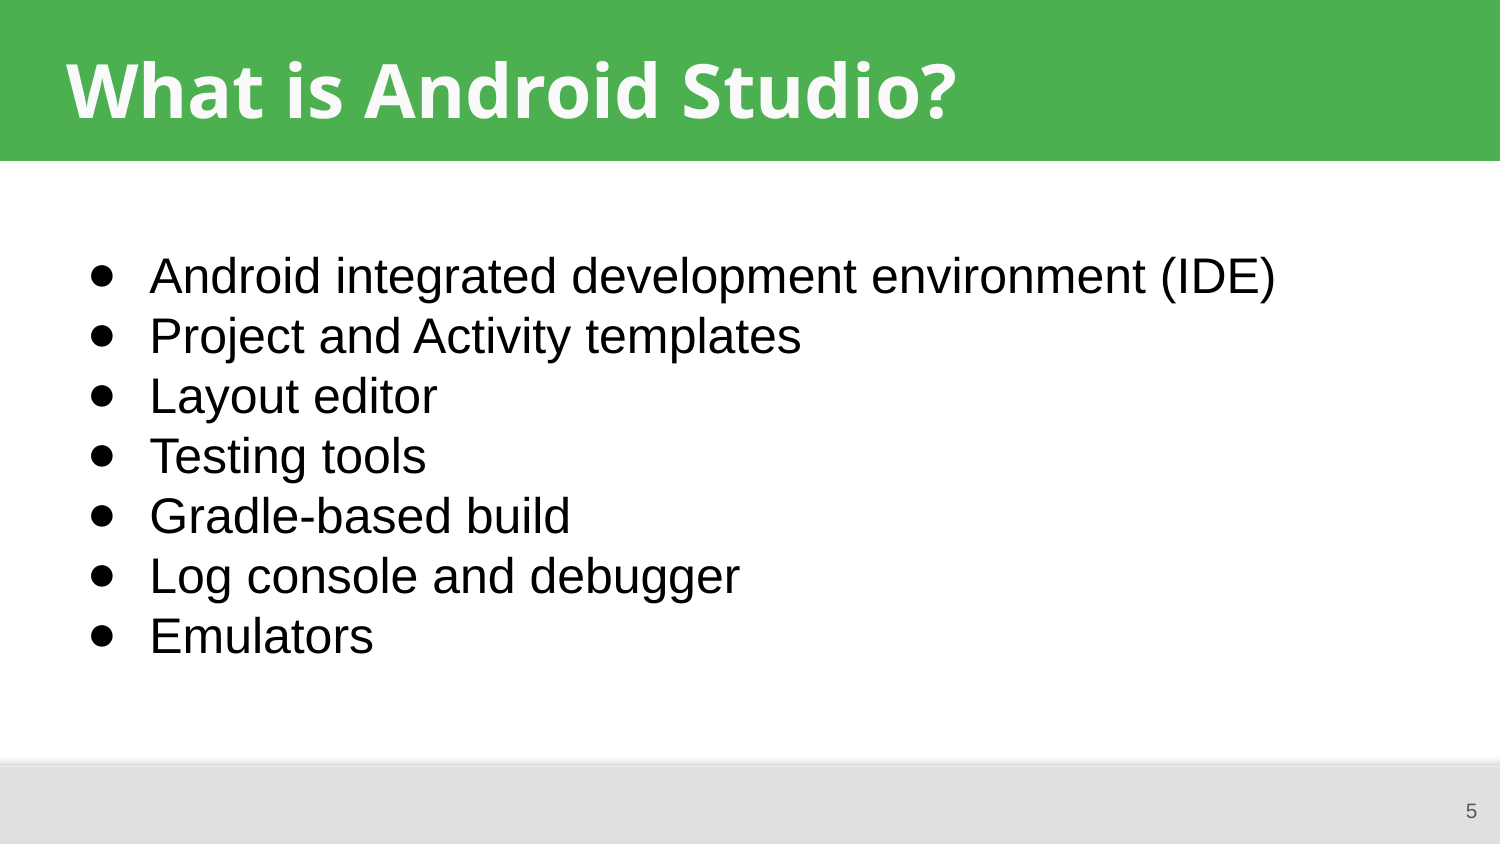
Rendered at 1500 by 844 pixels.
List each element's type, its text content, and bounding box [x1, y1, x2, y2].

title What is Android Studio? [51, 28, 1449, 122]
picture [0, 749, 1500, 844]
slide_number 5 [1402, 777, 1493, 842]
text_box Android integrated development environment (IDE) Project and Activity templates Layout editor Testing tools Gradle-based build Log console and debugger Emulators [59, 228, 1468, 676]
